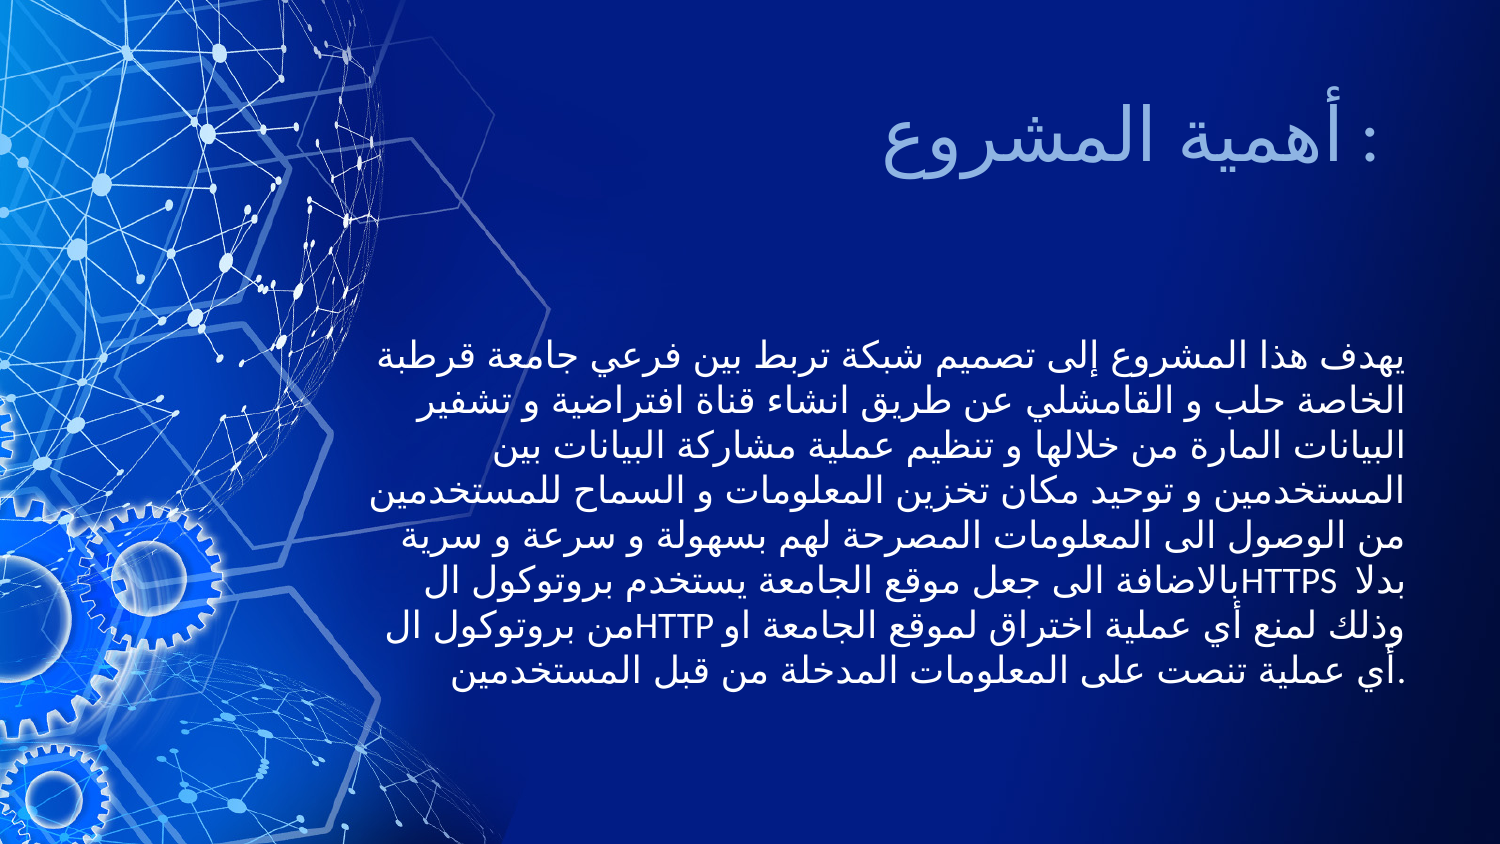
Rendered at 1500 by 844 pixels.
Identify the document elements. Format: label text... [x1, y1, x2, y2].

title أهمية المشروع : [354, 71, 1430, 191]
picture [0, 0, 1500, 844]
list يهدف هذا المشروع إلى تصميم شبكة تربط بين فرعي جامعة قرطبة الخاصة حلب و القامشلي عن طريق انشاء قناة افتراضية و تشفير البيانات المارة من خلالها و تنظيم عملية مشاركة البيانات بين المستخدمين و توحيد مكان تخزين المعلومات و السماح للمستخدمين من الوصول الى المعلومات المصرحة لهم بسهولة و سرعة و سرية بالاضافة الى جعل موقع الجامعة يستخدم بروتوكول الHTTPS بدلا من بروتوكول الHTTP وذلك لمنع أي عملية اختراق لموقع الجامعة او أي عملية تنصت على المعلومات المدخلة من قبل المستخدمين. [350, 323, 1422, 656]
